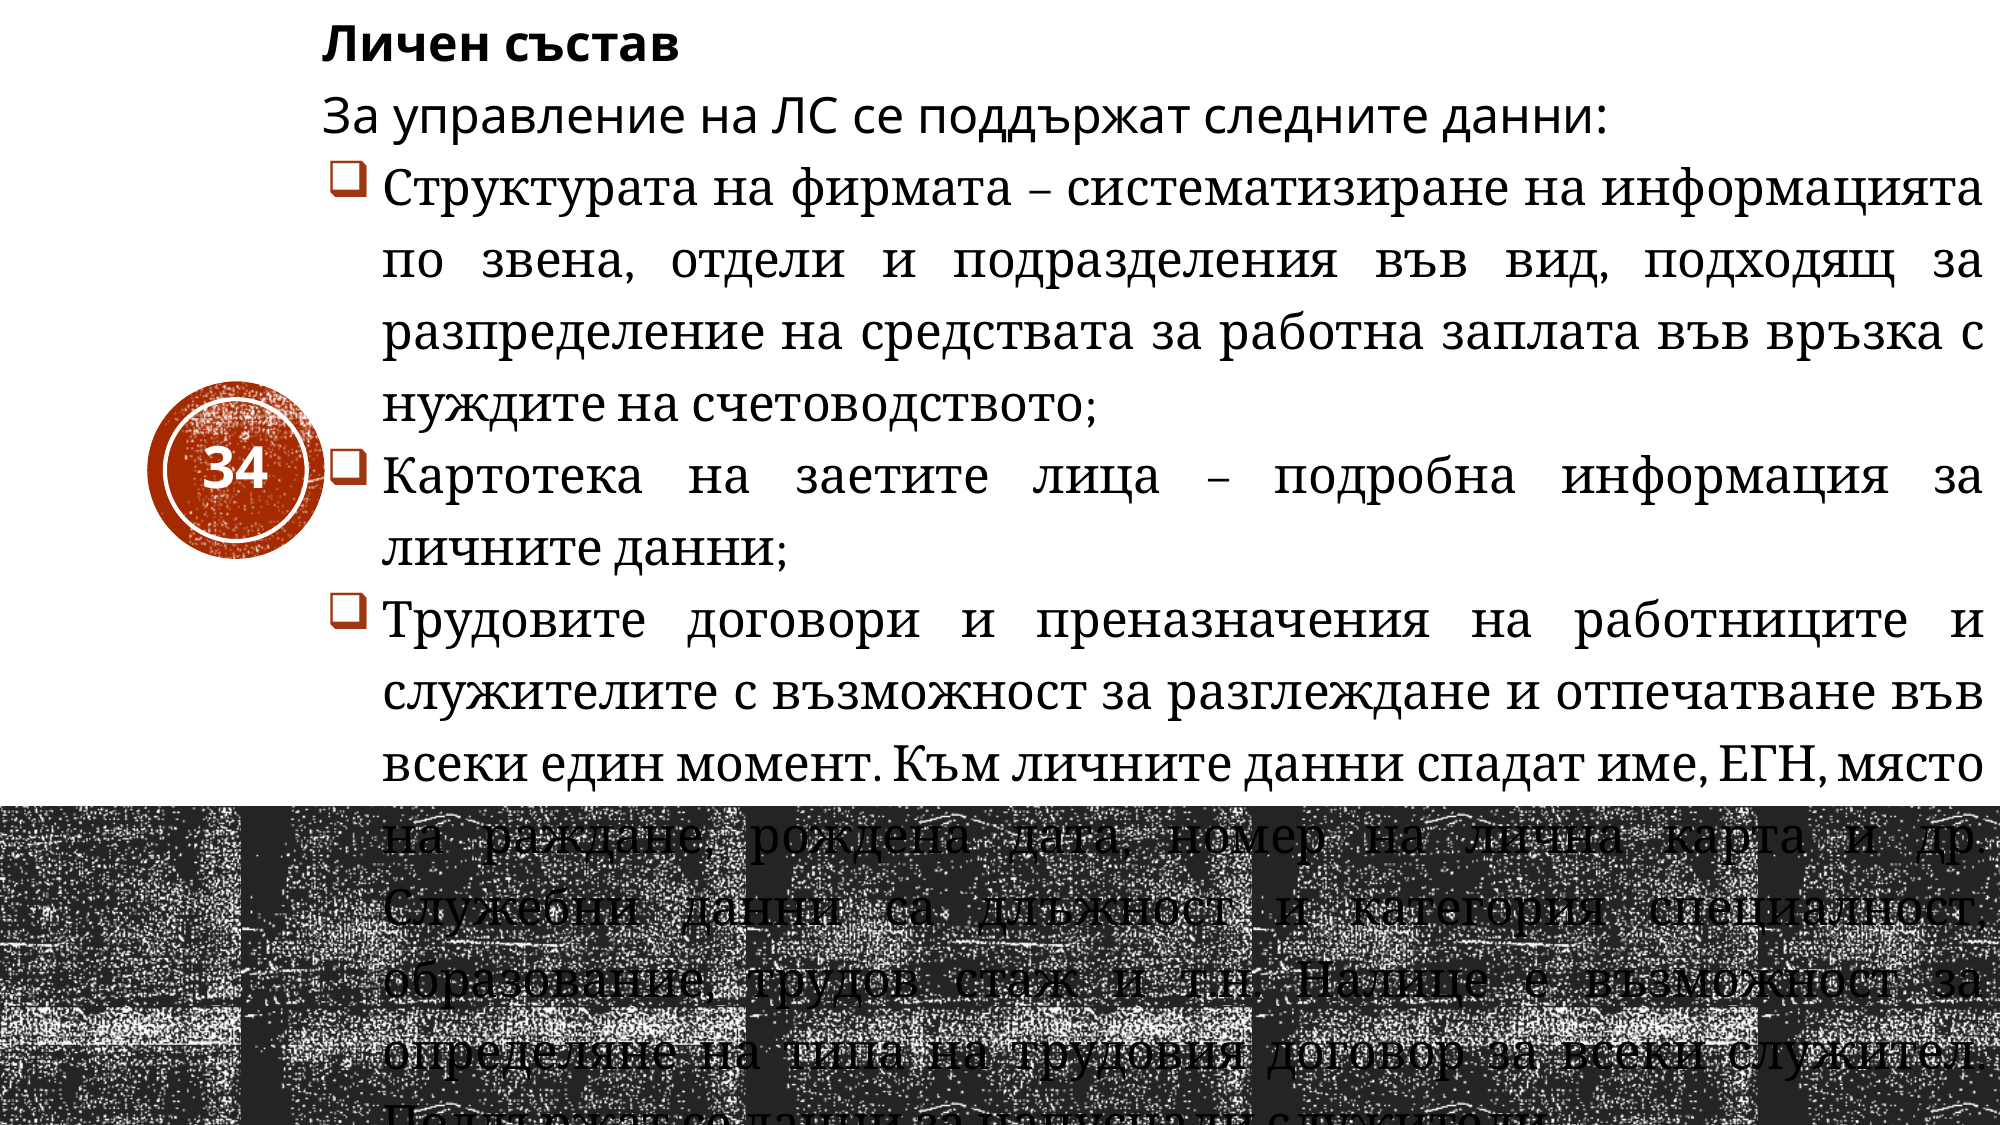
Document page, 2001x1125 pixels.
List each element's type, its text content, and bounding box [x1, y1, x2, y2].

slide_number 34 [138, 411, 219, 530]
text_box Личен състав За управление на ЛС се поддържат следните данни: Структурата на фирмата – систематизиране на информацията по звена, отдели и подразделения във вид, подходящ за разпределение на средствата за работна заплата във връзка с нуждите на счетоводството; Картотека на заетите лица – подробна информация за личните данни; Трудовите договори и преназначения на работниците и служителите с възможност за разглеждане и отпечатване във всеки един момент. Към личните данни спадат име, ЕГН, място на раждане, рождена дата, номер на лична карта и др. Служебни данни са длъжност и категория специалност, образование, трудов стаж и т.н. Налице е възможност за определяне на типа на трудовия договор за всеки служител. Поддържат се данни за напуснали служители. [219, 0, 2000, 1125]
